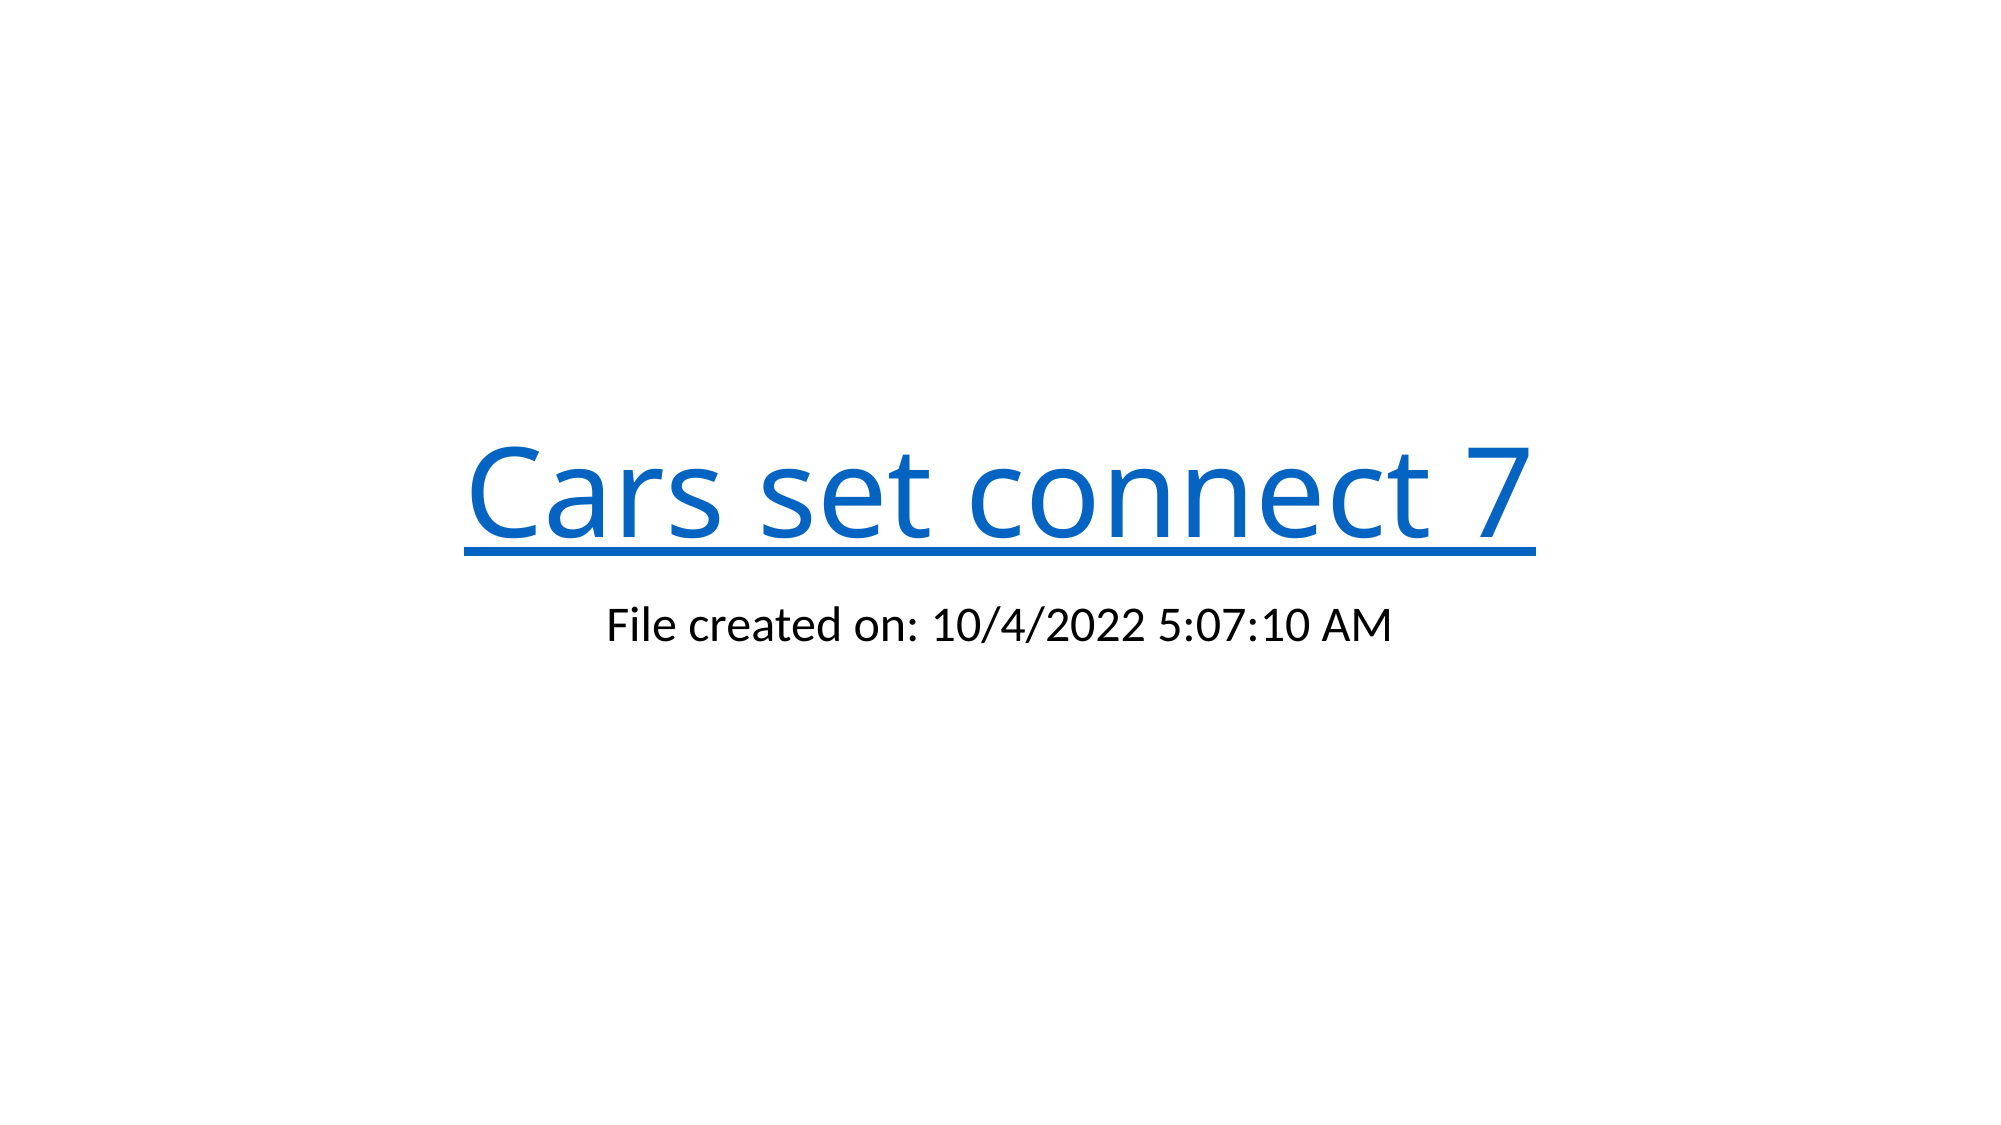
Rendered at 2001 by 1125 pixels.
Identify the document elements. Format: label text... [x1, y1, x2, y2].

subtitle File created on: 10/4/2022 5:07:10 AM [249, 590, 1750, 863]
title Cars set connect 7 [249, 184, 1750, 576]
